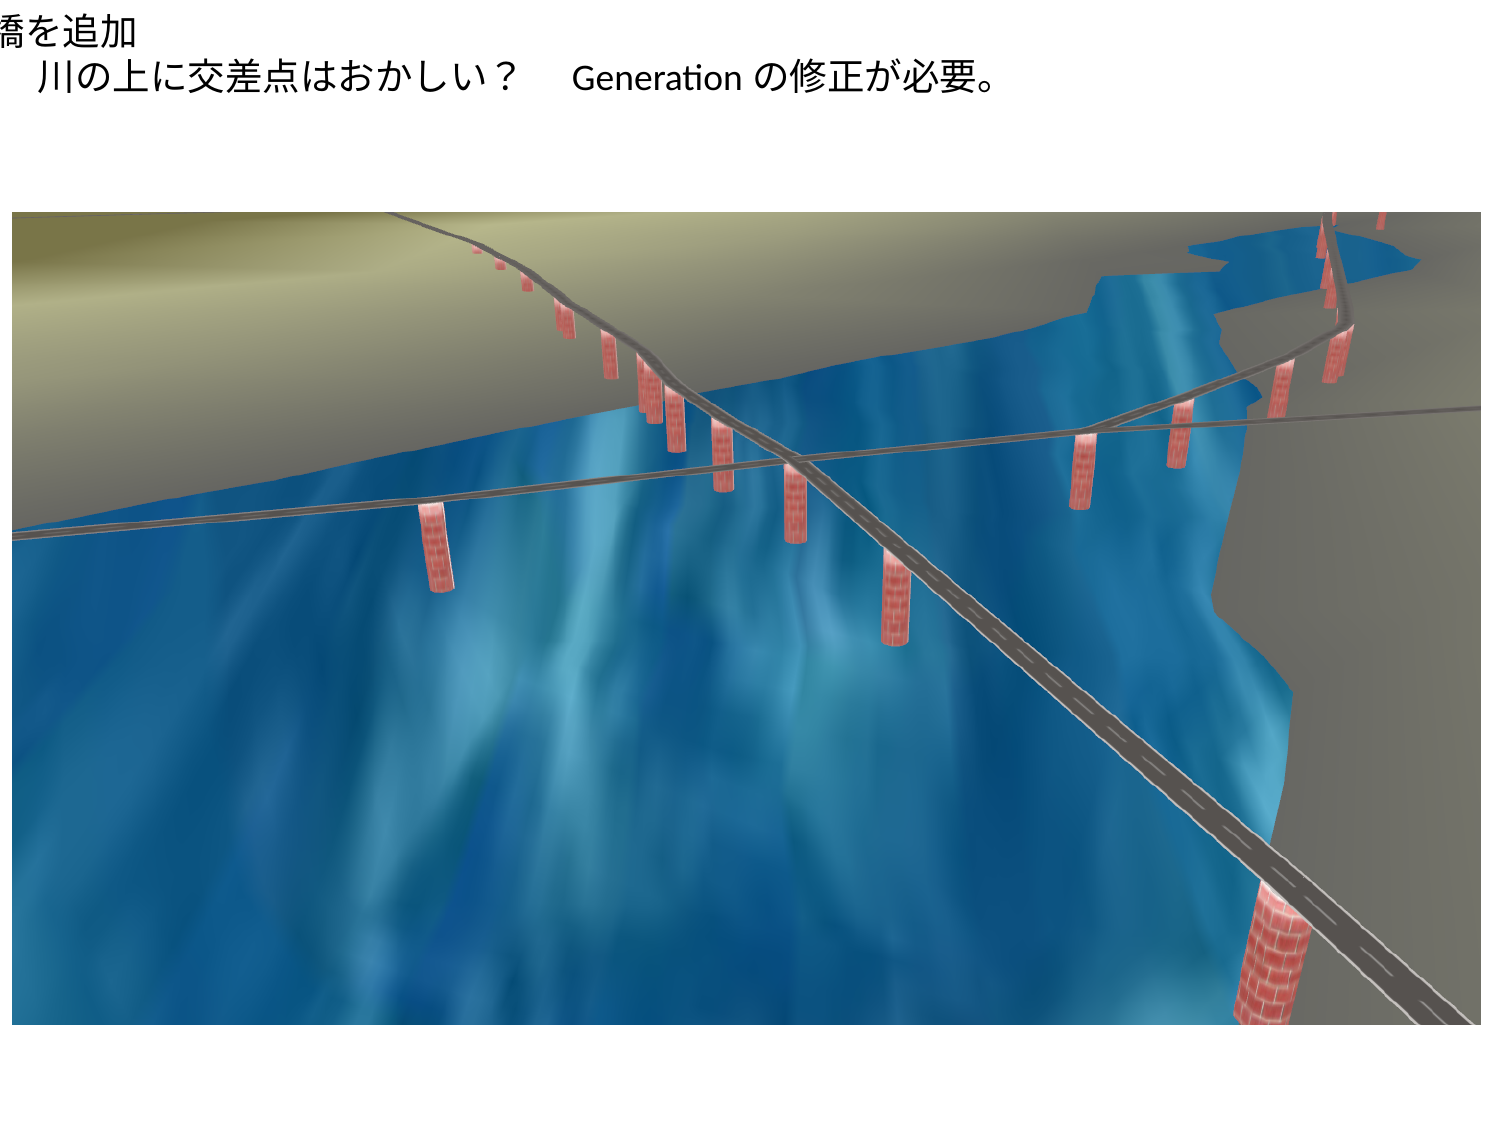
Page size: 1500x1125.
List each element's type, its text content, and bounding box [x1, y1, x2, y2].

picture [12, 212, 1481, 1026]
text_box 橋を追加 ・ 川の上に交差点はおかしい？ Generationの修正が必要。 [0, 0, 1030, 105]
